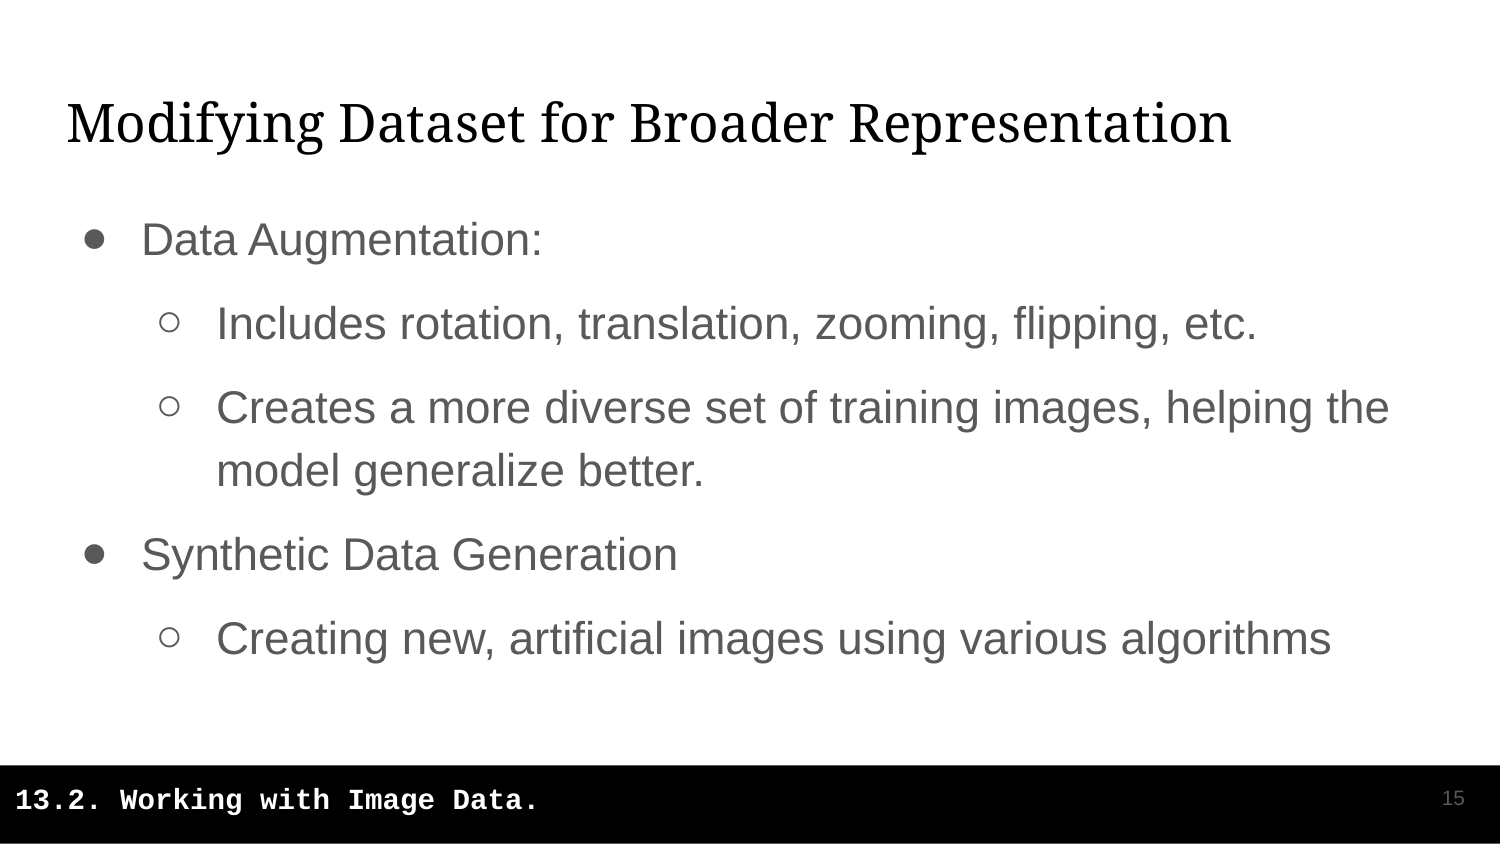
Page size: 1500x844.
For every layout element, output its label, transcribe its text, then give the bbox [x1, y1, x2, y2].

slide_number ‹#› [1389, 764, 1480, 830]
list Data Augmentation: Includes rotation, translation, zooming, flipping, etc. Creates a more diverse set of training images, helping the model generalize better. Synthetic Data Generation Creating new, artificial images using various algorithms [51, 186, 1449, 729]
text_box 13.2. Working with Image Data. [0, 765, 1500, 844]
title Modifying Dataset for Broader Representation [51, 74, 1449, 169]
